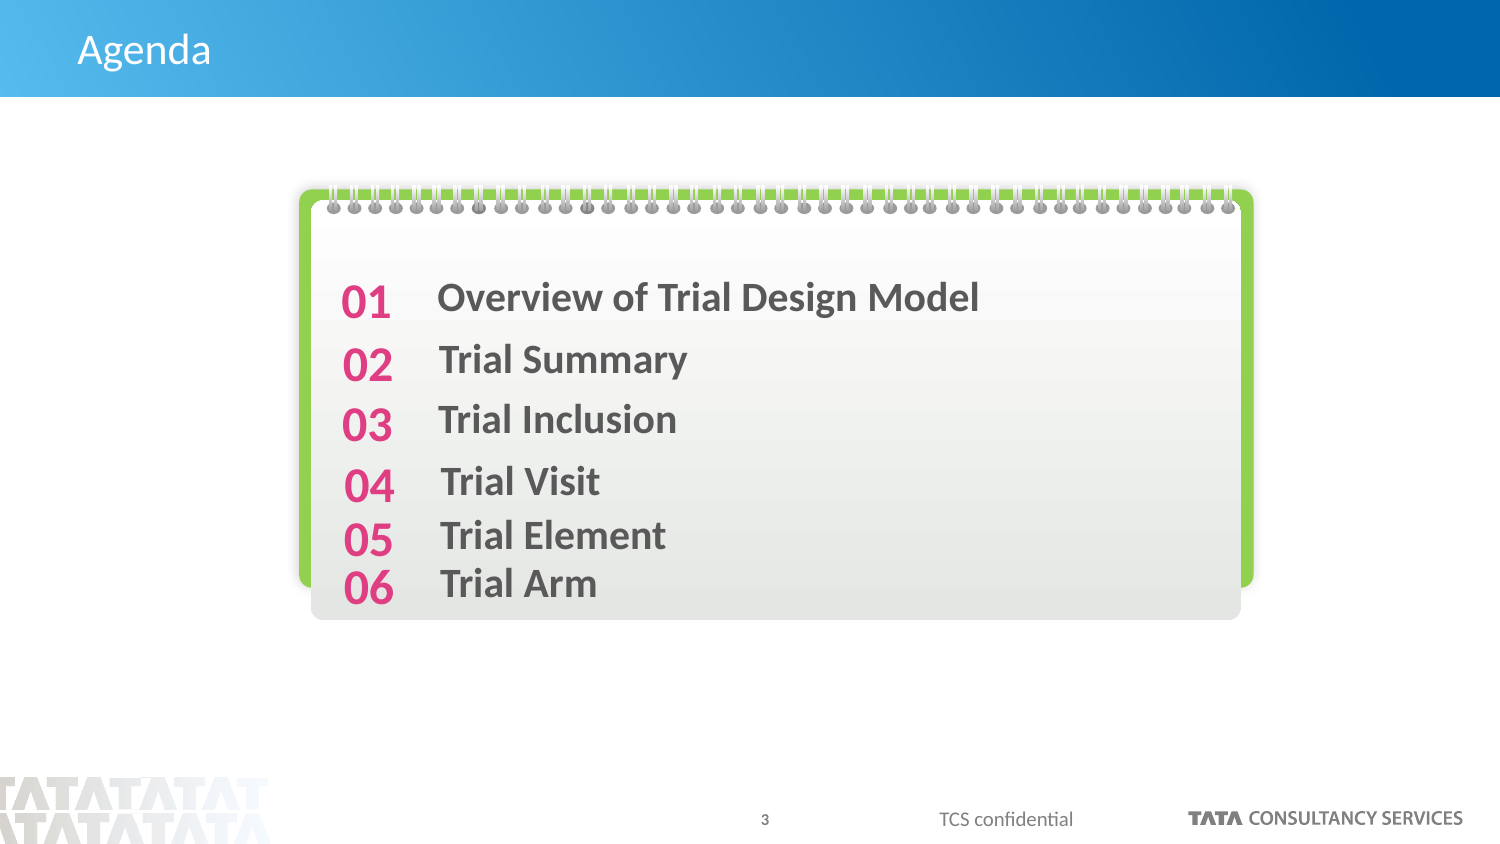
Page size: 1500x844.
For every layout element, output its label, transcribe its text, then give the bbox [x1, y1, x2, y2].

text_box [861, 184, 866, 213]
text_box [1101, 184, 1108, 213]
text_box [651, 184, 658, 213]
text_box [463, 187, 472, 198]
text_box [1023, 187, 1033, 198]
text_box [637, 187, 646, 198]
text_box [851, 187, 861, 198]
text_box [972, 184, 980, 213]
text_box [423, 187, 430, 198]
text_box Trial Element [425, 500, 1196, 547]
text_box [732, 184, 737, 213]
text_box [1045, 187, 1055, 198]
text_box [728, 202, 747, 217]
text_box [873, 187, 883, 198]
text_box [688, 184, 694, 213]
text_box [929, 184, 936, 213]
text_box [339, 187, 348, 198]
text_box [332, 184, 339, 213]
text_box [943, 201, 962, 217]
text_box [586, 184, 593, 213]
text_box [1130, 187, 1138, 198]
text_box [469, 202, 488, 217]
text_box [401, 187, 411, 198]
text_box [607, 184, 614, 213]
text_box [737, 184, 744, 213]
text_box [1165, 184, 1172, 213]
text_box [1074, 184, 1079, 213]
text_box [630, 184, 637, 213]
text_box [1160, 184, 1165, 213]
text_box [1234, 187, 1256, 590]
text_box [492, 202, 511, 217]
text_box [751, 202, 770, 217]
text_box [507, 187, 516, 198]
text_box [625, 184, 630, 213]
text_box [1143, 184, 1150, 213]
text_box [560, 184, 565, 213]
text_box [1070, 202, 1089, 217]
text_box [808, 187, 818, 198]
text_box [888, 184, 895, 213]
text_box [1016, 184, 1023, 213]
text_box [374, 184, 381, 213]
text_box [936, 187, 946, 198]
text_box [844, 184, 851, 213]
text_box [572, 187, 581, 198]
text_box 03 [327, 383, 408, 459]
text_box [494, 184, 499, 213]
text_box [1156, 202, 1175, 217]
text_box [565, 184, 572, 213]
text_box [324, 201, 343, 217]
text_box [658, 187, 667, 198]
text_box [456, 184, 463, 213]
text_box [685, 202, 704, 217]
text_box [499, 184, 507, 213]
text_box [478, 184, 485, 213]
text_box [968, 184, 972, 213]
text_box [551, 187, 560, 198]
text_box [987, 201, 1006, 217]
text_box [723, 187, 732, 198]
text_box [1118, 184, 1122, 213]
text_box [664, 202, 683, 217]
text_box [905, 184, 910, 213]
text_box [881, 201, 900, 217]
text_box [774, 184, 779, 213]
text_box [435, 184, 443, 213]
text_box [795, 201, 814, 217]
text_box [1122, 184, 1130, 213]
text_box [473, 184, 478, 213]
text_box [823, 184, 830, 213]
text_box [528, 187, 539, 198]
text_box [1031, 201, 1050, 217]
text_box 01 [326, 261, 407, 336]
text_box [646, 184, 651, 213]
text_box [1114, 202, 1133, 217]
text_box [581, 184, 587, 213]
text_box [345, 202, 364, 217]
text_box [512, 202, 531, 217]
text_box [1222, 184, 1227, 213]
text_box [830, 187, 839, 198]
text_box [411, 184, 416, 213]
text_box [1093, 202, 1112, 217]
text_box [917, 187, 924, 198]
text_box [716, 184, 723, 213]
text_box [443, 187, 451, 198]
text_box Trial Summary [424, 324, 1195, 390]
text_box 06 [328, 546, 410, 622]
text_box [386, 201, 405, 217]
text_box [1108, 187, 1118, 198]
title Agenda [66, 7, 1463, 87]
text_box [895, 187, 905, 198]
text_box [1038, 184, 1045, 213]
text_box [910, 184, 917, 213]
text_box [858, 202, 877, 217]
text_box [516, 184, 521, 213]
text_box [1198, 202, 1217, 217]
text_box [1191, 187, 1201, 198]
text_box [544, 184, 551, 213]
text_box [779, 184, 786, 213]
text_box [924, 184, 929, 213]
text_box [958, 187, 968, 198]
text_box [1178, 184, 1183, 213]
text_box [539, 184, 544, 213]
text_box [451, 184, 456, 213]
text_box [1219, 202, 1238, 217]
text_box [1150, 187, 1160, 198]
text_box [700, 187, 711, 198]
list TCS confidential [775, 802, 1238, 834]
text_box [1001, 187, 1011, 198]
text_box [1051, 202, 1070, 217]
text_box [837, 201, 856, 217]
text_box 02 [327, 323, 409, 399]
text_box [622, 202, 641, 217]
text_box [994, 184, 1001, 213]
text_box [920, 202, 939, 217]
text_box [818, 184, 823, 213]
text_box [883, 184, 888, 213]
text_box [693, 184, 700, 213]
text_box [708, 202, 727, 217]
text_box [1206, 184, 1213, 213]
text_box [1175, 202, 1194, 217]
text_box [1227, 184, 1234, 213]
text_box [815, 201, 835, 217]
text_box [1135, 201, 1154, 217]
text_box [521, 184, 528, 213]
text_box [796, 184, 802, 213]
text_box [772, 201, 791, 217]
text_box [964, 202, 983, 217]
text_box [744, 187, 755, 198]
text_box [366, 202, 385, 217]
text_box [360, 187, 369, 198]
text_box [989, 184, 994, 213]
text_box [485, 187, 494, 198]
text_box [1033, 184, 1038, 213]
text_box [389, 184, 395, 213]
text_box [1011, 184, 1016, 213]
text_box [951, 184, 958, 213]
text_box [1067, 187, 1074, 198]
text_box [430, 184, 435, 213]
text_box [866, 184, 873, 213]
text_box [767, 187, 774, 198]
text_box [353, 184, 360, 213]
text_box [348, 184, 353, 213]
text_box [394, 184, 401, 213]
text_box [1172, 187, 1178, 198]
text_box [599, 202, 618, 217]
text_box [759, 184, 767, 213]
text_box [593, 187, 602, 198]
text_box Overview of Trial Design Model [422, 262, 1193, 328]
text_box [1213, 187, 1222, 198]
text_box [680, 187, 688, 198]
text_box [1138, 184, 1143, 213]
text_box [369, 184, 374, 213]
text_box [416, 184, 423, 213]
text_box 04 [329, 444, 410, 499]
text_box [1008, 202, 1027, 217]
text_box [578, 202, 597, 217]
text_box [672, 184, 680, 213]
text_box [1060, 184, 1067, 213]
text_box [667, 184, 672, 213]
text_box [946, 184, 951, 213]
text_box [614, 187, 625, 198]
text_box [755, 184, 759, 213]
text_box [1096, 184, 1101, 213]
text_box [1086, 187, 1096, 198]
text_box [535, 202, 554, 217]
text_box [407, 202, 426, 217]
text_box Trial Visit [425, 445, 1196, 500]
text_box [602, 184, 608, 213]
text_box Trial Arm [425, 547, 1196, 613]
text_box [801, 184, 808, 213]
text_box [1055, 184, 1060, 213]
text_box [327, 184, 333, 213]
text_box [448, 202, 467, 217]
text_box [642, 202, 661, 217]
text_box [711, 184, 717, 213]
text_box [1201, 184, 1206, 213]
text_box [786, 187, 796, 198]
text_box [556, 202, 575, 217]
text_box [297, 187, 327, 590]
text_box [381, 187, 389, 198]
text_box [980, 187, 989, 198]
text_box [1079, 184, 1086, 213]
text_box [901, 202, 920, 217]
text_box [308, 198, 1244, 623]
text_box [427, 202, 446, 217]
text_box 05 [328, 499, 410, 546]
text_box [1183, 184, 1191, 213]
text_box [839, 184, 844, 213]
text_box Trial Inclusion [423, 384, 1194, 450]
